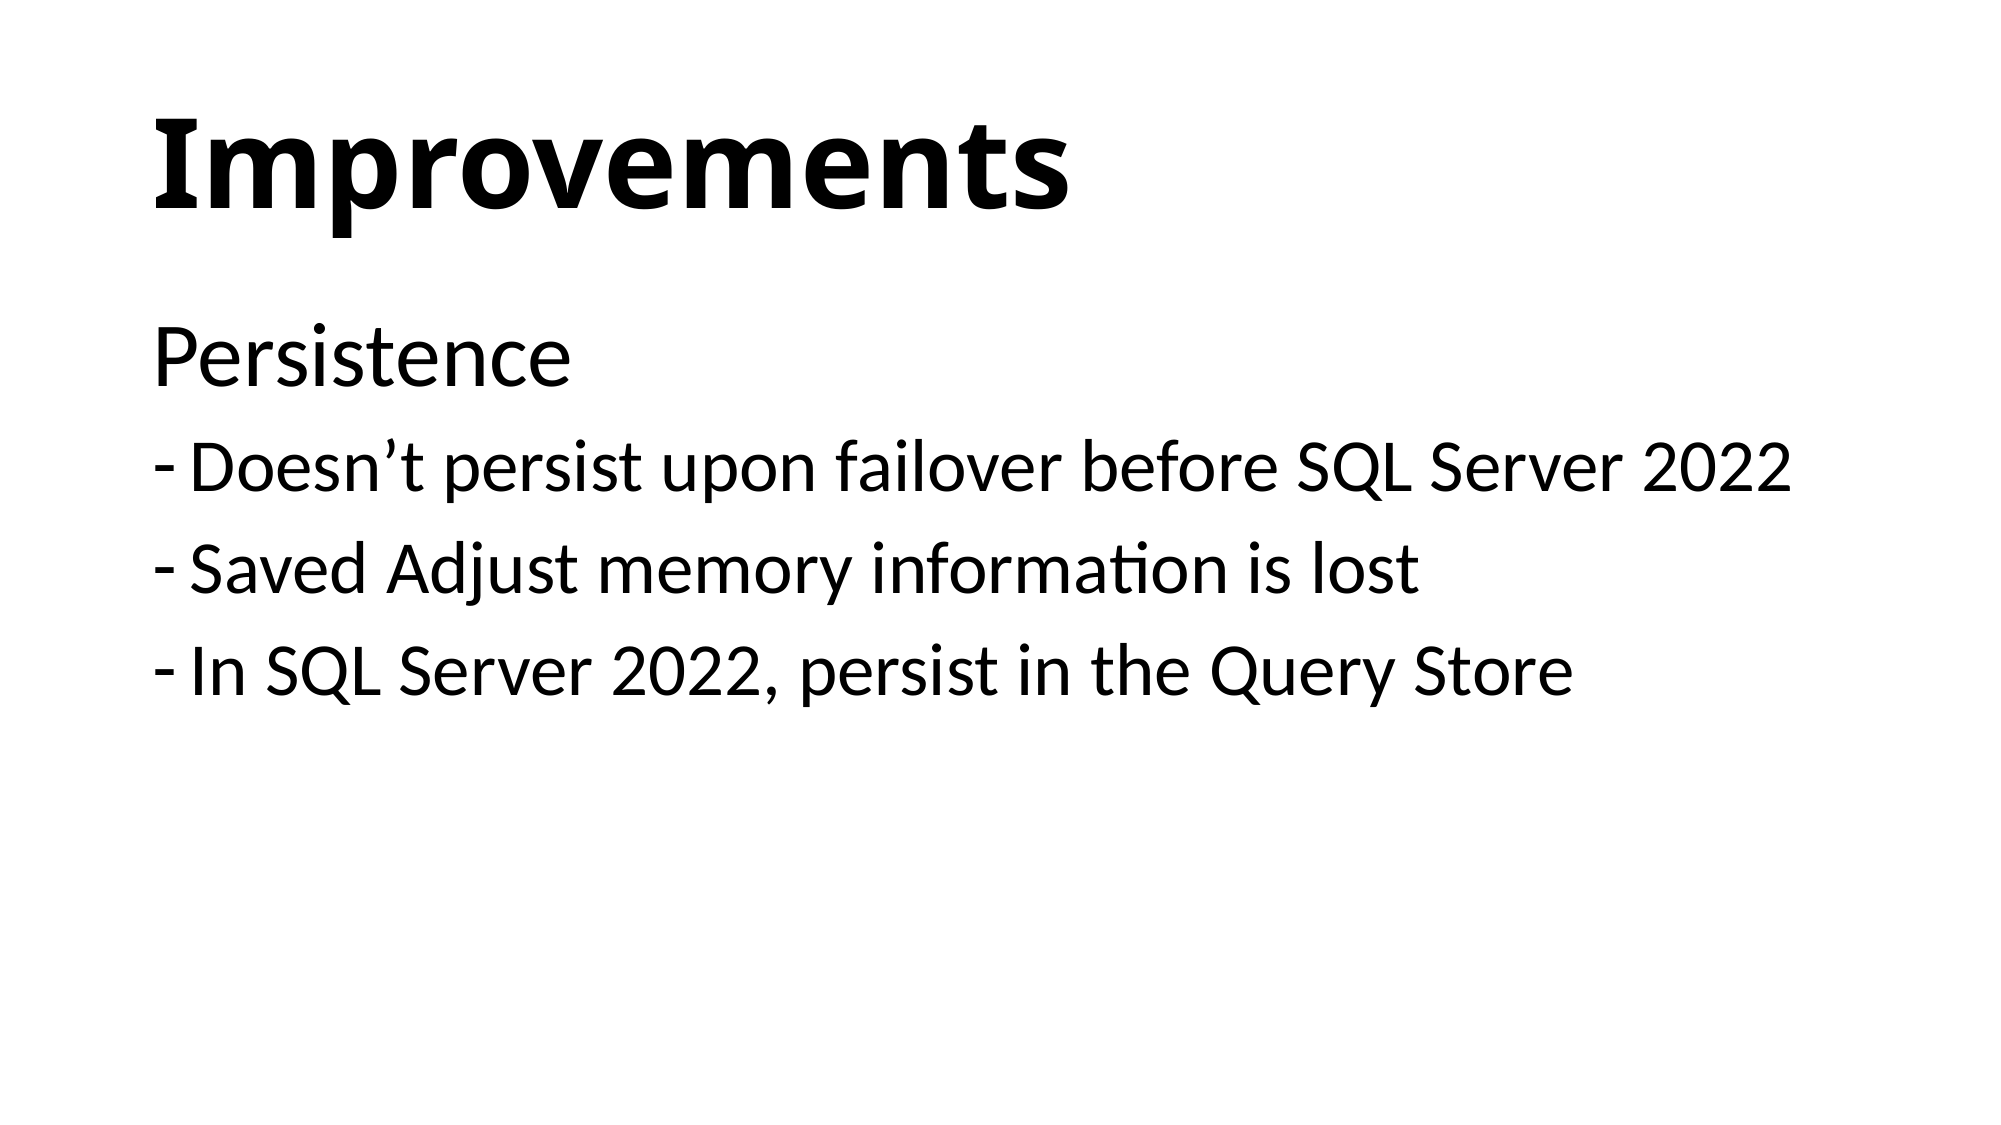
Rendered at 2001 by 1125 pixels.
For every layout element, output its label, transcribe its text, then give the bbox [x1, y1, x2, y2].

list Persistence Doesn’t persist upon failover before SQL Server 2022 Saved Adjust memory information is lost In SQL Server 2022, persist in the Query Store [137, 299, 1863, 1014]
title Improvements [137, 59, 1863, 278]
